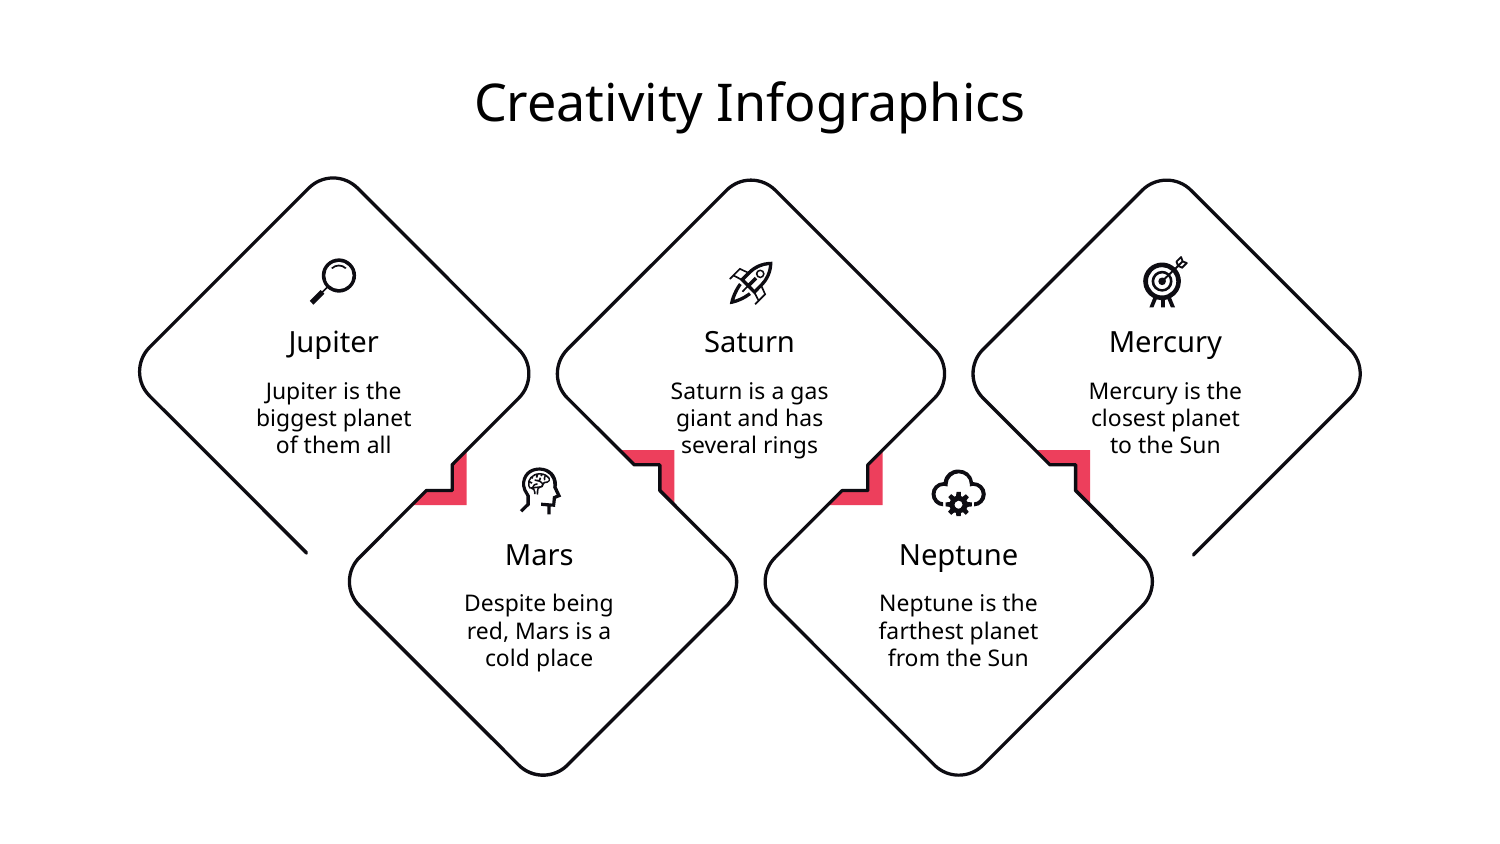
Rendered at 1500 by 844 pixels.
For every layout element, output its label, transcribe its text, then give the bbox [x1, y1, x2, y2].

text_box Jupiter is the biggest planet of them all [238, 367, 430, 468]
text_box Despite being red, Mars is a cold place [443, 579, 635, 681]
text_box Saturn [653, 321, 846, 361]
text_box [1143, 256, 1188, 308]
text_box [830, 453, 883, 506]
text_box [971, 178, 1362, 557]
text_box [415, 454, 467, 506]
text_box Neptune is the farthest planet from the Sun [862, 579, 1055, 681]
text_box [309, 258, 359, 305]
text_box Mercury [1069, 321, 1262, 361]
text_box Mars [443, 534, 635, 574]
text_box [555, 178, 1155, 777]
text_box [1039, 450, 1069, 463]
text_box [931, 469, 987, 517]
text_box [728, 261, 773, 306]
text_box [1078, 468, 1091, 502]
text_box Neptune [862, 534, 1055, 574]
text_box [137, 176, 739, 777]
text_box Creativity Infographics [116, 67, 1384, 134]
text_box Mercury is the closest planet to the Sun [1069, 367, 1262, 468]
text_box [662, 468, 675, 502]
text_box [623, 450, 653, 463]
text_box Jupiter [238, 321, 430, 361]
text_box Saturn is a gas giant and has several rings [653, 367, 846, 468]
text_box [519, 467, 562, 515]
